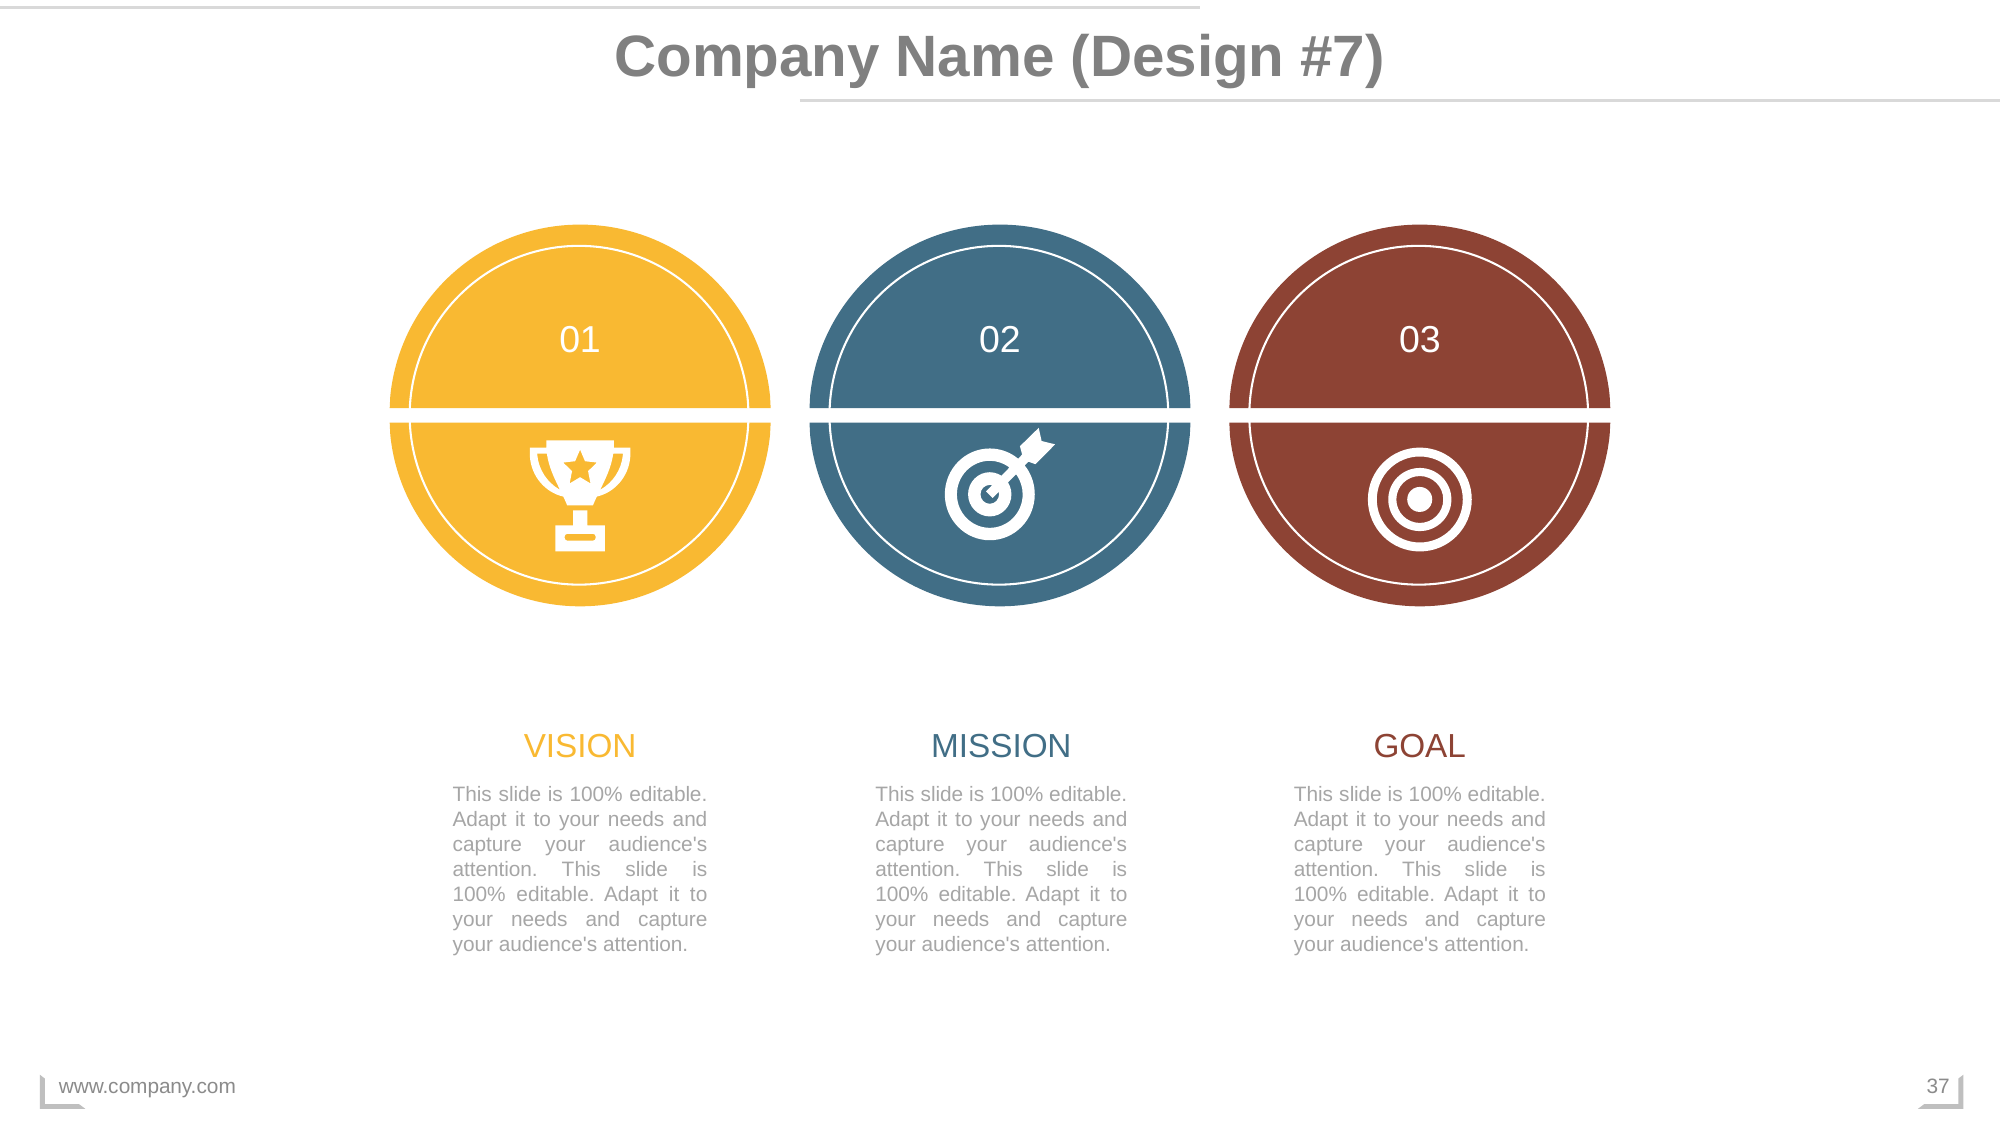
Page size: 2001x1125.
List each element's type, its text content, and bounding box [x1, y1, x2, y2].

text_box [389, 224, 1611, 966]
slide_number 37 [1902, 1055, 1965, 1116]
text_box Company Name (Design #7) [0, 10, 2000, 96]
footer www.company.com [43, 1055, 719, 1116]
